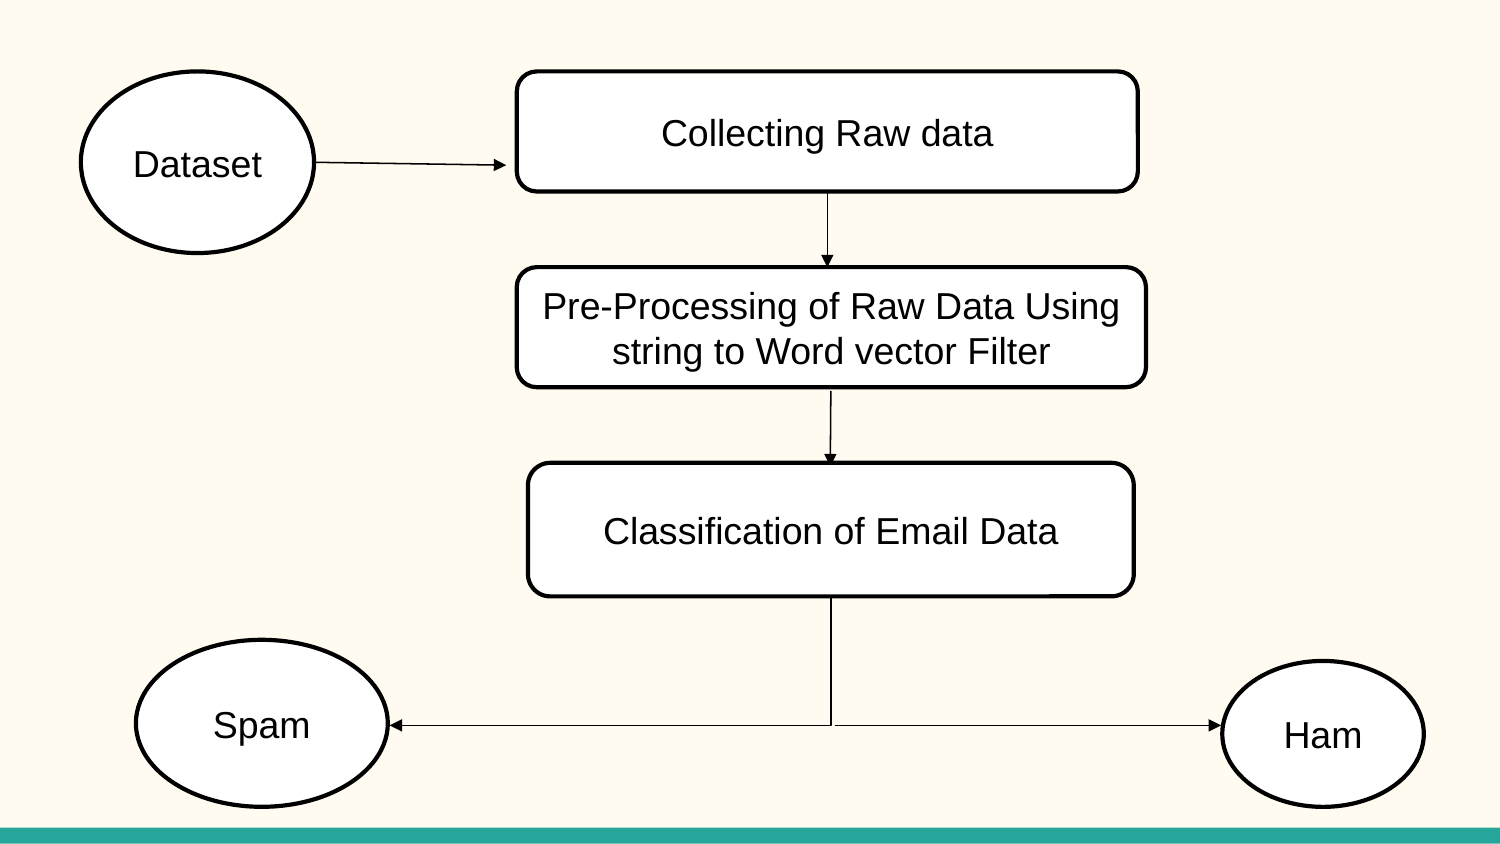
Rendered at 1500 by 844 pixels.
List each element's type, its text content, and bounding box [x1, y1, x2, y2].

text_box Pre-Processing of Raw Data Using string to Word vector Filter [514, 265, 1149, 390]
text_box Spam [133, 637, 390, 809]
text_box Dataset [78, 69, 317, 256]
text_box Ham [1220, 658, 1426, 809]
text_box Classification of Email Data [525, 463, 540, 597]
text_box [313, 161, 507, 166]
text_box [545, 440, 675, 844]
text_box Classification of Email Data [681, 460, 1136, 599]
text_box Collecting Raw data [514, 69, 1140, 194]
